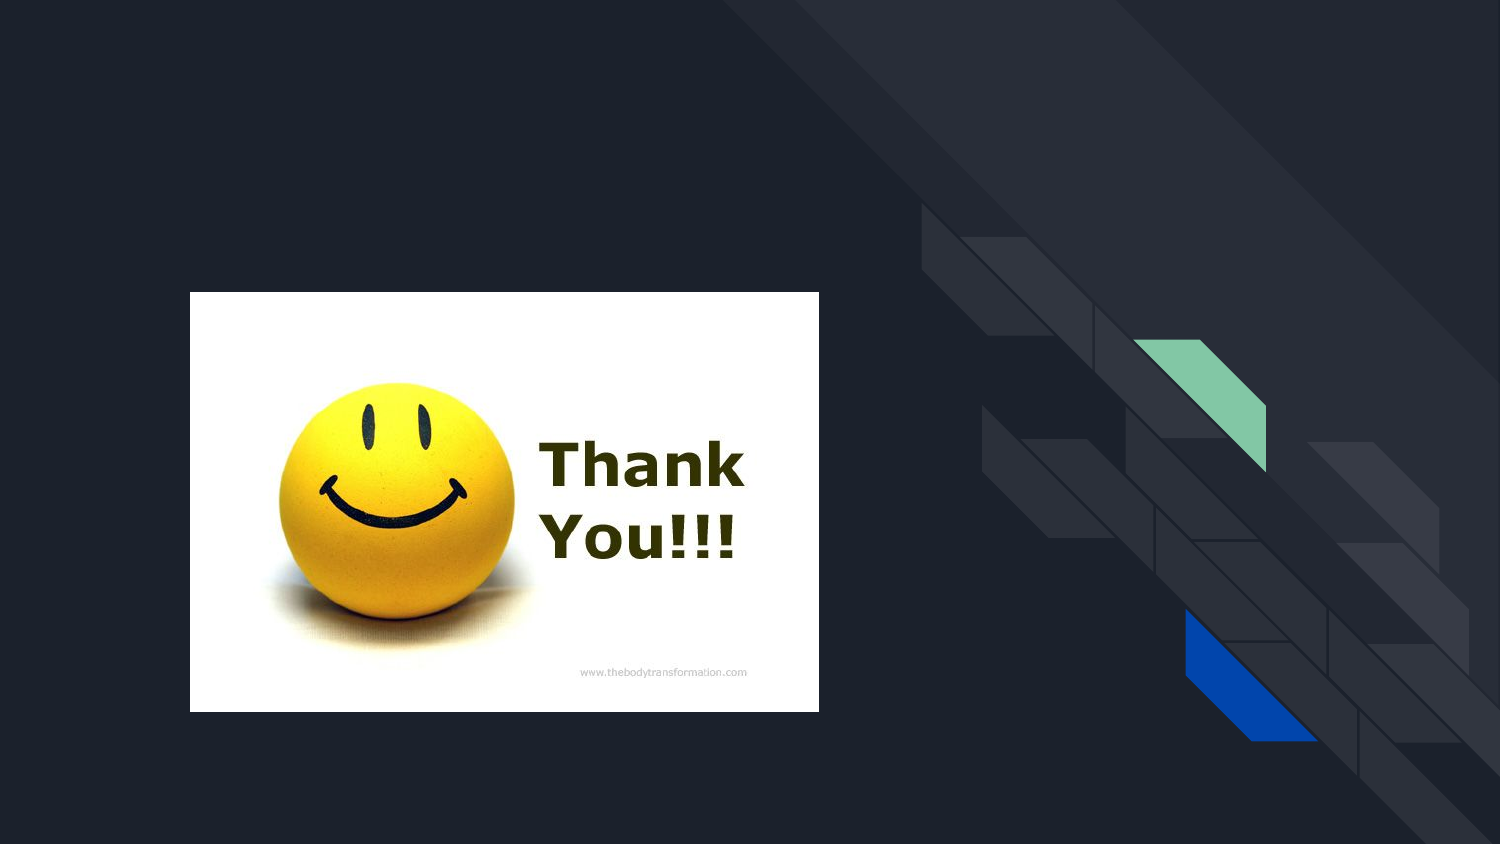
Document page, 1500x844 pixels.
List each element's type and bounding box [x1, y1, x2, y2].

picture [190, 292, 819, 712]
